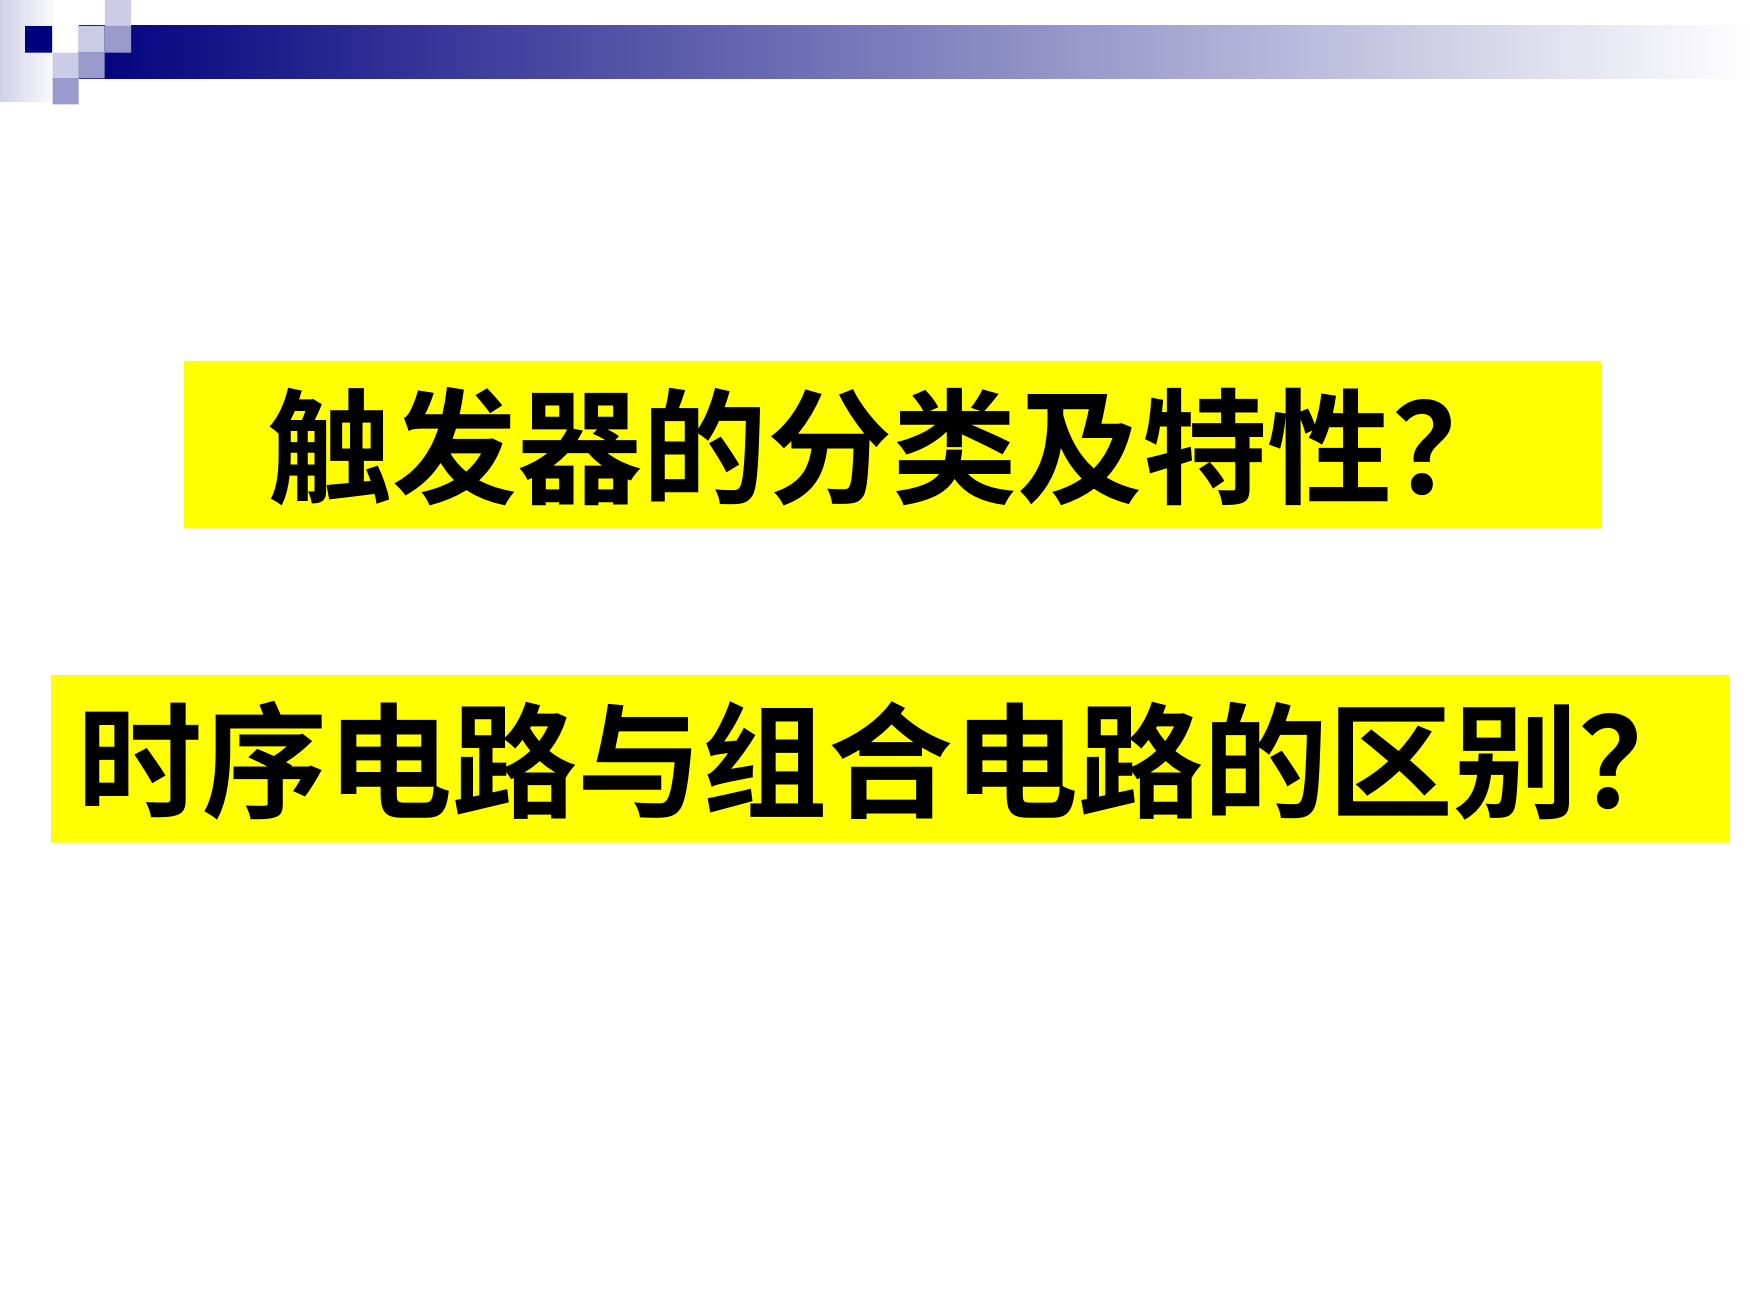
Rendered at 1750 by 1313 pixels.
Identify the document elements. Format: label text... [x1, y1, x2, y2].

text_box 时序电路与组合电路的区别？ [51, 675, 1730, 843]
text_box 触发器的分类及特性？ [183, 360, 1601, 529]
